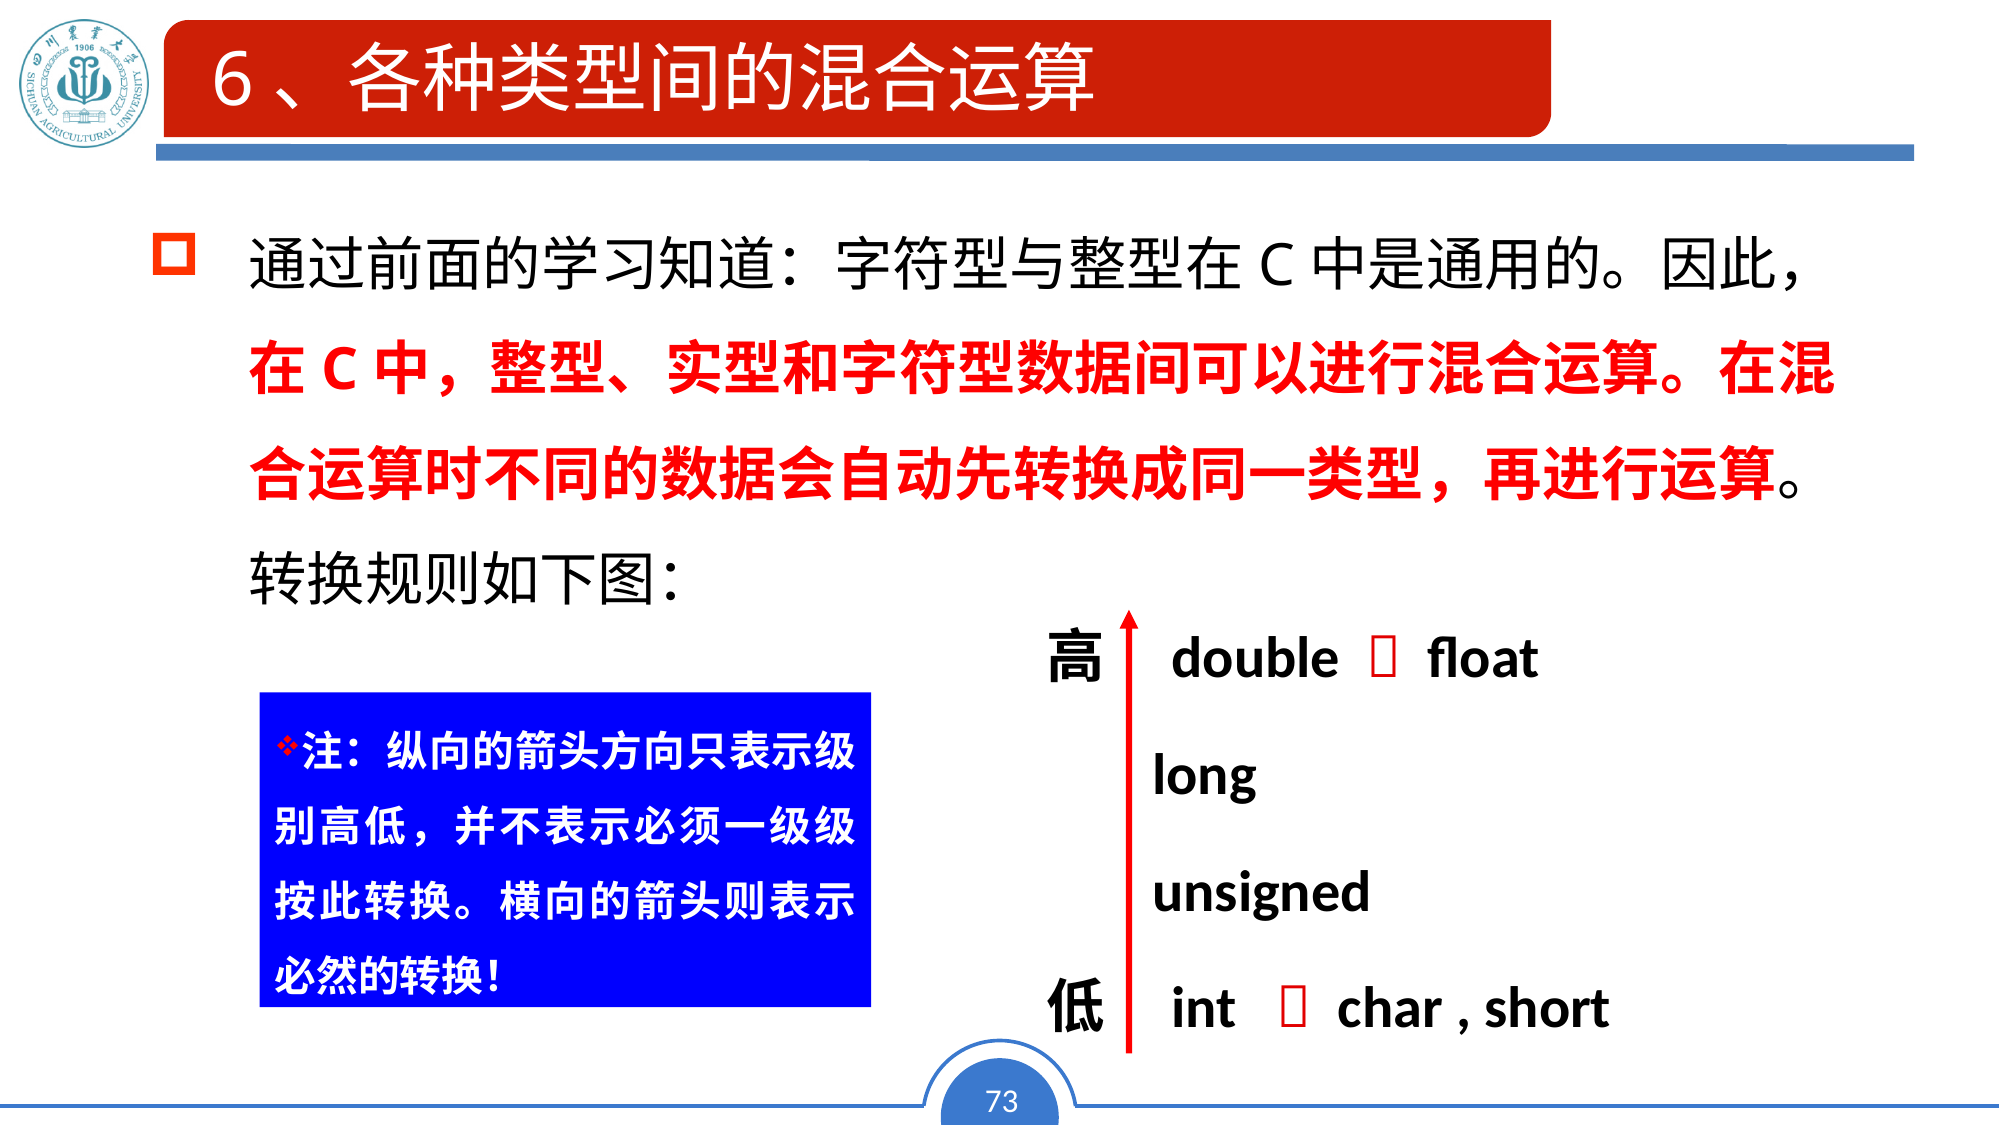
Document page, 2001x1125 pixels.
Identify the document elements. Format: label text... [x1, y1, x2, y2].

text_box 通过前面的学习知道：字符型与整型在C中是通用的。因此，在C中，整型、实型和字符型数据间可以进行混合运算。在混合运算时不同的数据会自动先转换成同一类型，再进行运算。转换规则如下图： [133, 184, 1851, 1083]
text_box 6、各种类型间的混合运算 [211, 30, 1615, 121]
text_box 注：纵向的箭头方向只表示级别高低，并不表示必须一级级按此转换。横向的箭头则表示必然的转换！ [259, 692, 872, 1008]
text_box [161, 17, 1554, 140]
text_box [1122, 609, 1136, 1054]
text_box 高 double  float long unsigned 低 int  char , short [1031, 518, 1945, 1106]
